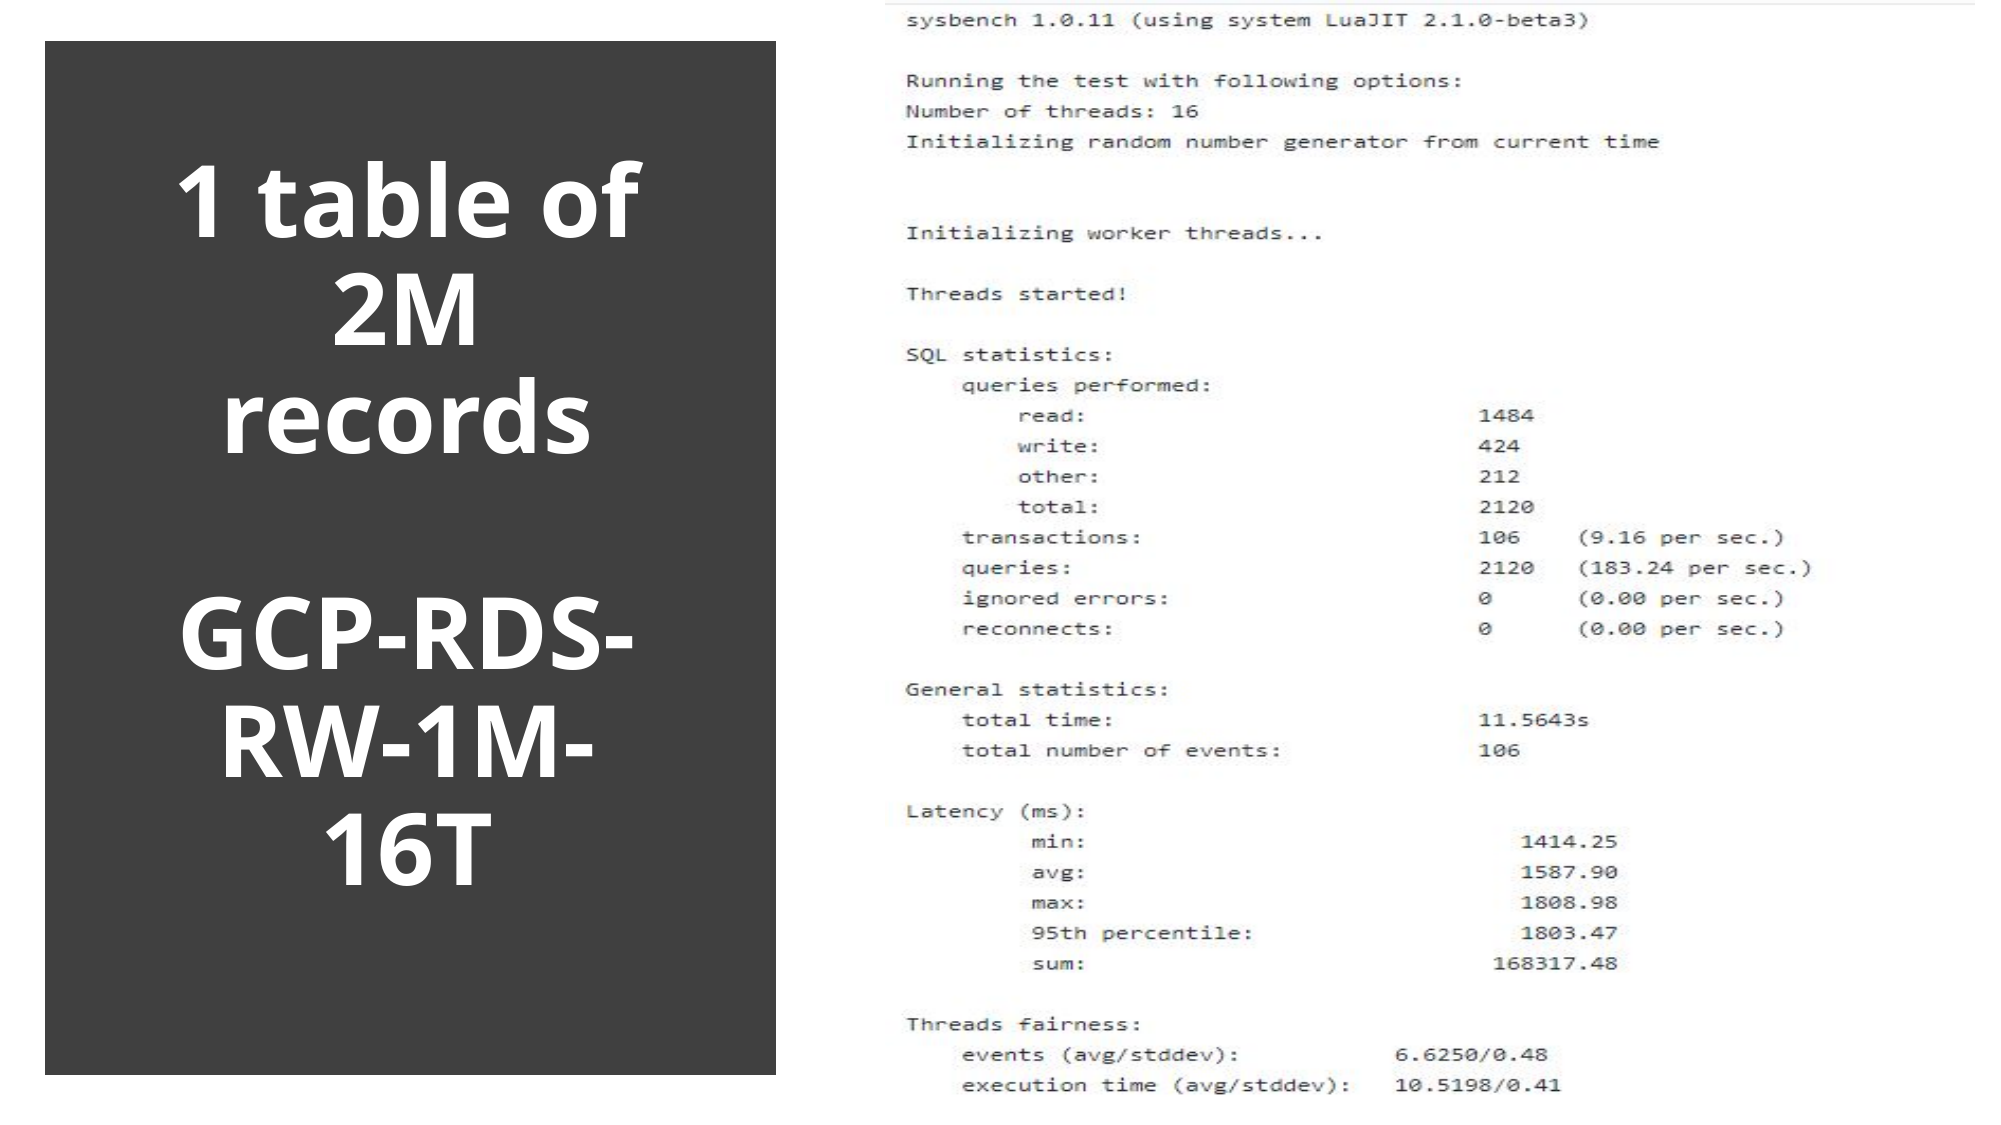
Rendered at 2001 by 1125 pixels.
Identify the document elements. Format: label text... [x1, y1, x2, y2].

title 1 table of 2M records GCP-RDS-RW-1M-16T [121, 121, 693, 936]
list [885, 0, 1975, 1125]
text_box [54, 50, 767, 1066]
